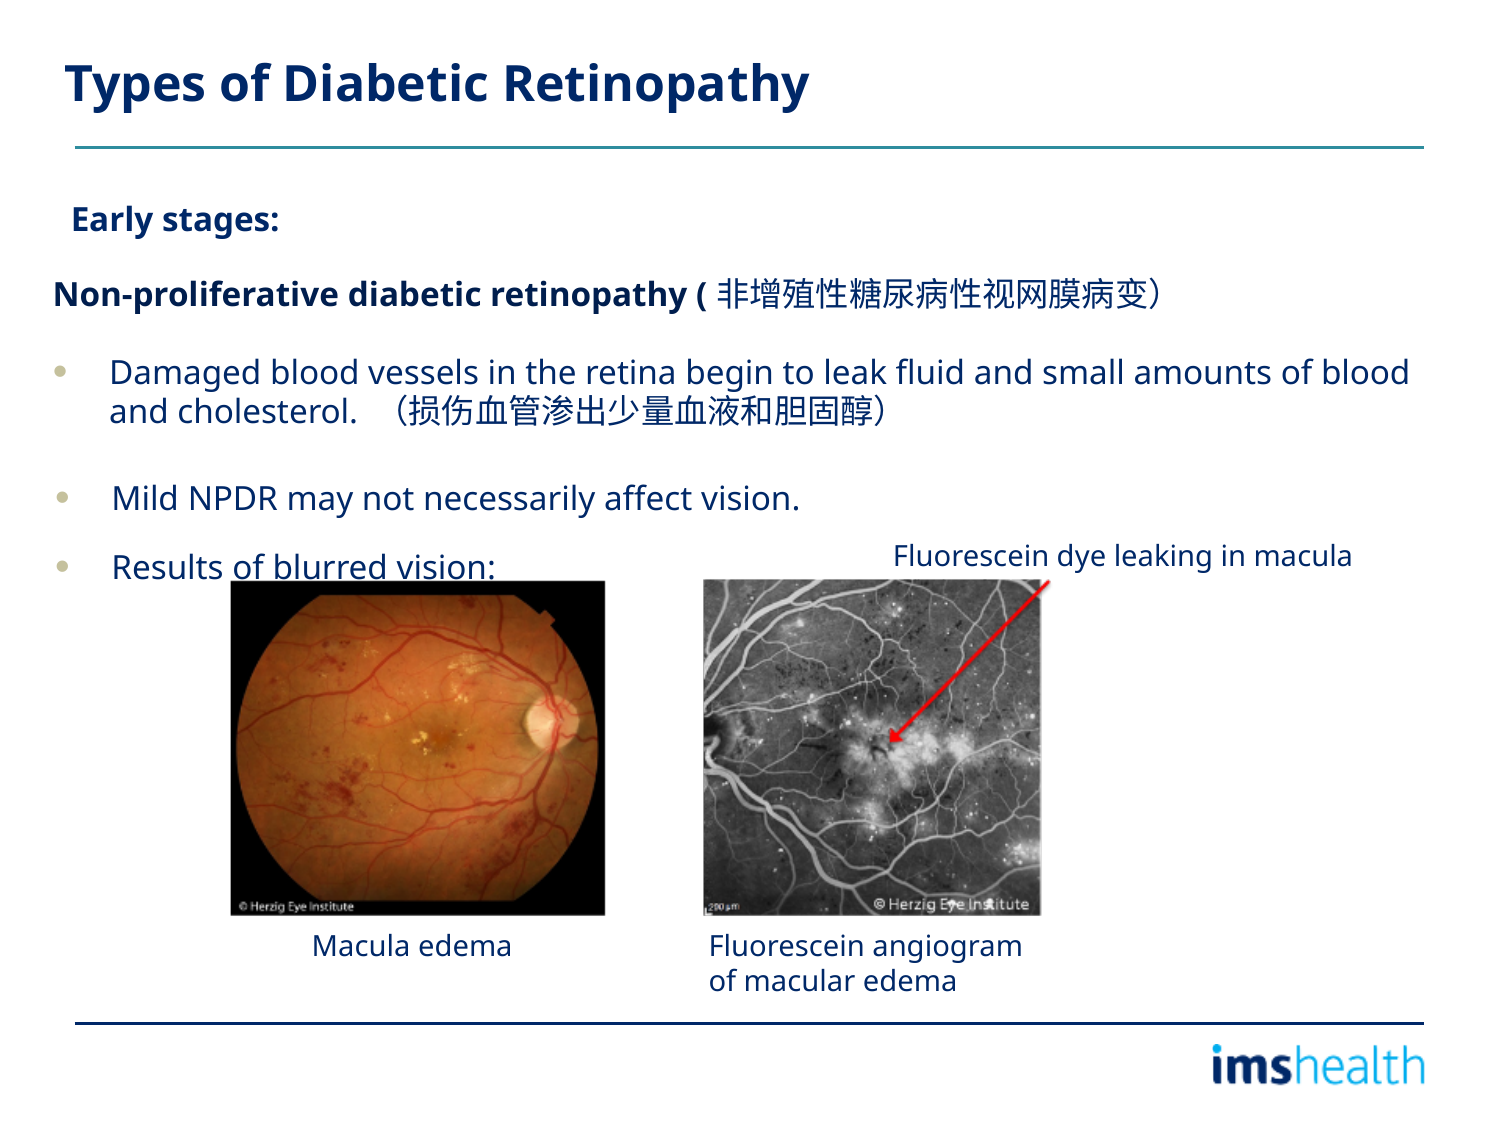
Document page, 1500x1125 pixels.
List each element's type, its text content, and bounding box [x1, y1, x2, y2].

text_box Mild NPDR may not necessarily affect vision. [40, 469, 1345, 525]
text_box Non-proliferative diabetic retinopathy (非增殖性糖尿病性视网膜病变） [38, 266, 1424, 321]
text_box Results of blurred vision: [40, 538, 225, 594]
text_box Damaged blood vessels in the retina begin to leak fluid and small amounts of blood and cholesterol. （损伤血管渗出少量血液和胆固醇） [38, 343, 1443, 438]
picture [1212, 1044, 1426, 1089]
title Types of Diabetic Retinopathy [63, 0, 1398, 112]
text_box Early stages: [56, 190, 296, 246]
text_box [230, 529, 1398, 1007]
